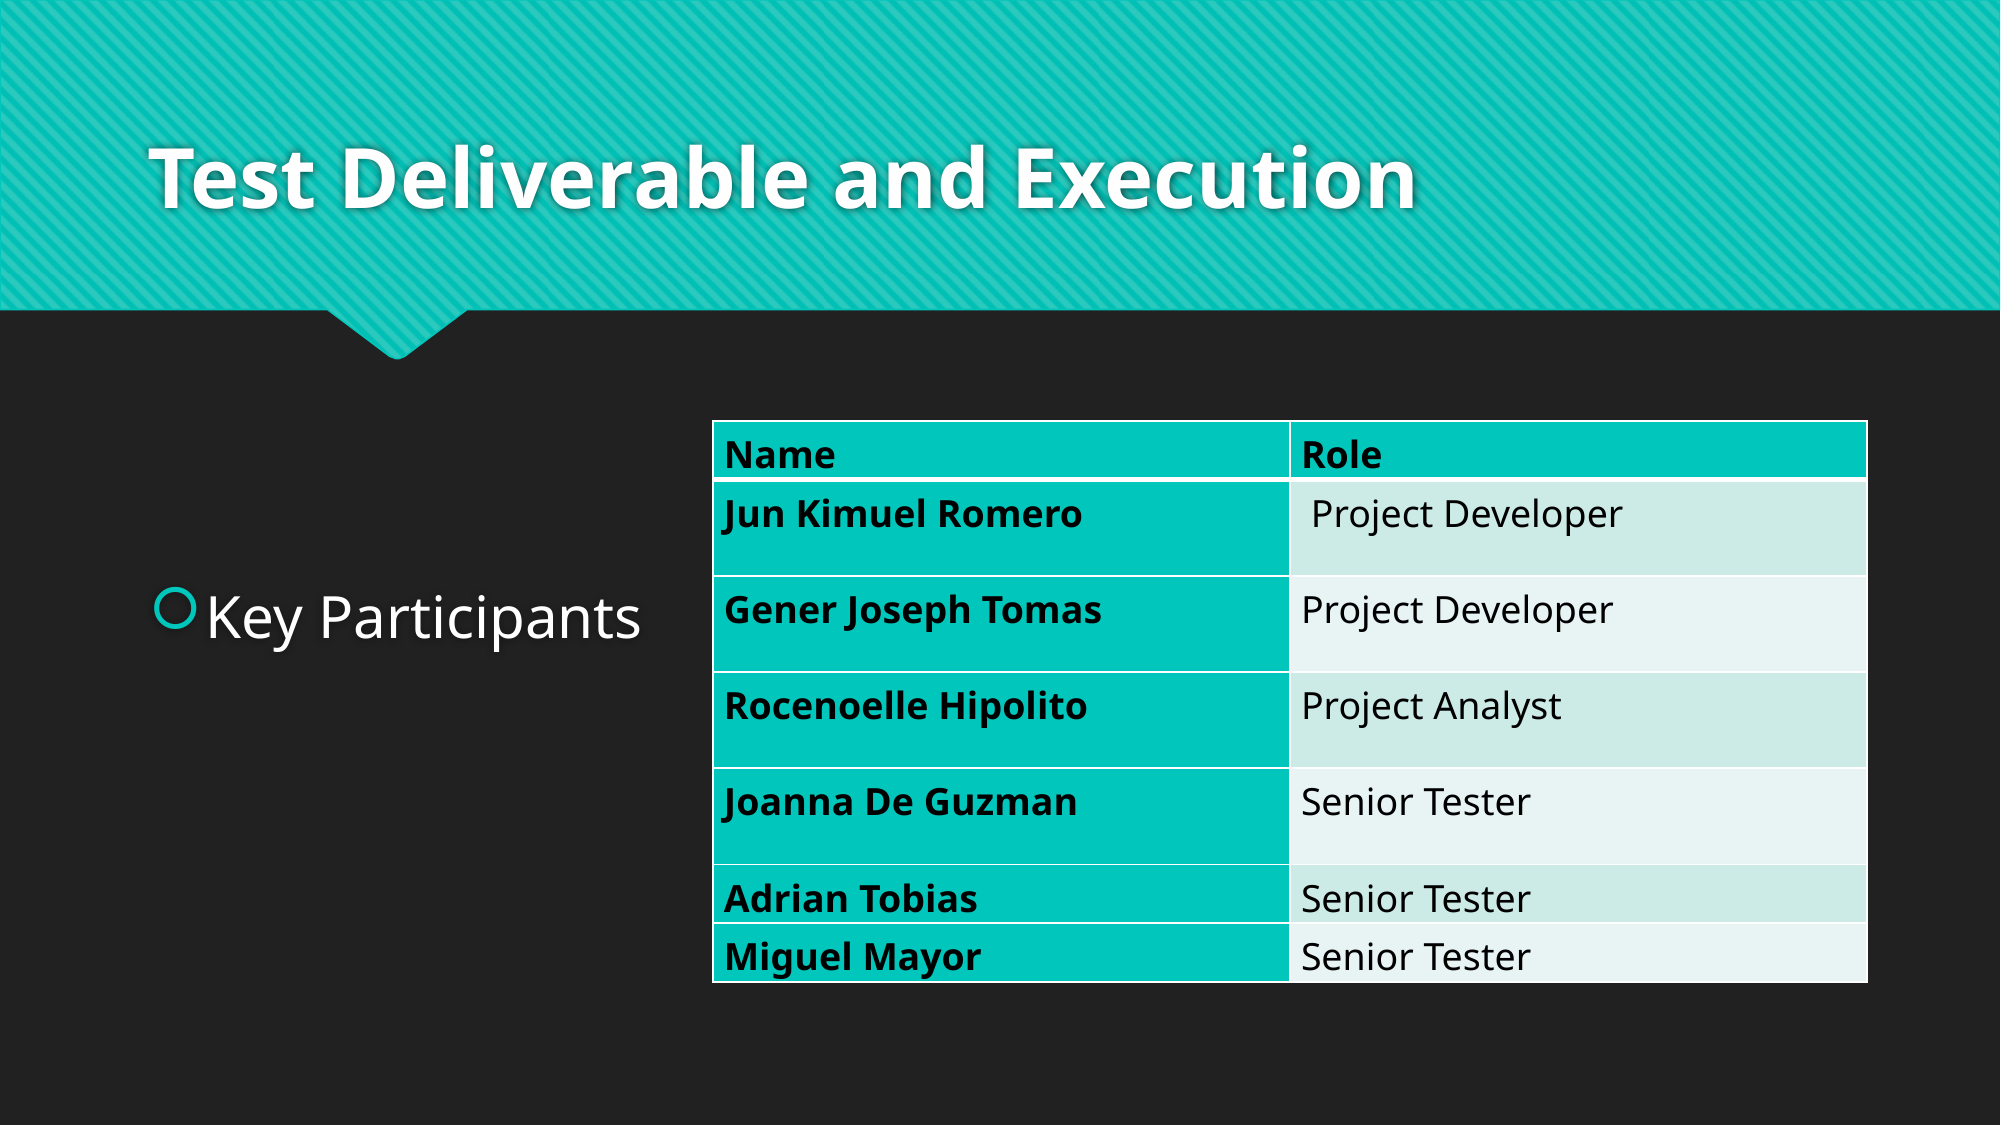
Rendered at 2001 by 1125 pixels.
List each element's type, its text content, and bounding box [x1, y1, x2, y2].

table_cell Rocenoelle Hipolito [714, 673, 1289, 767]
table_cell Project Developer [1291, 577, 1866, 671]
table_cell Senior Tester [1291, 865, 1866, 922]
table_cell Jun Kimuel Romero [714, 482, 1289, 575]
list Key Participants [134, 364, 1866, 962]
table_cell Adrian Tobias [714, 865, 1289, 922]
table_cell Senior Tester [1291, 924, 1866, 981]
table_cell Project Developer [1291, 482, 1866, 575]
table_cell Senior Tester [1291, 769, 1866, 864]
table_cell Miguel Mayor [714, 924, 1289, 981]
table_header Name [714, 422, 1289, 477]
title Test Deliverable and Execution [132, 73, 1868, 233]
table_cell Project Analyst [1291, 673, 1866, 767]
table_cell Gener Joseph Tomas [714, 577, 1289, 671]
table_cell Joanna De Guzman [714, 769, 1289, 864]
table_header Role [1291, 422, 1866, 477]
